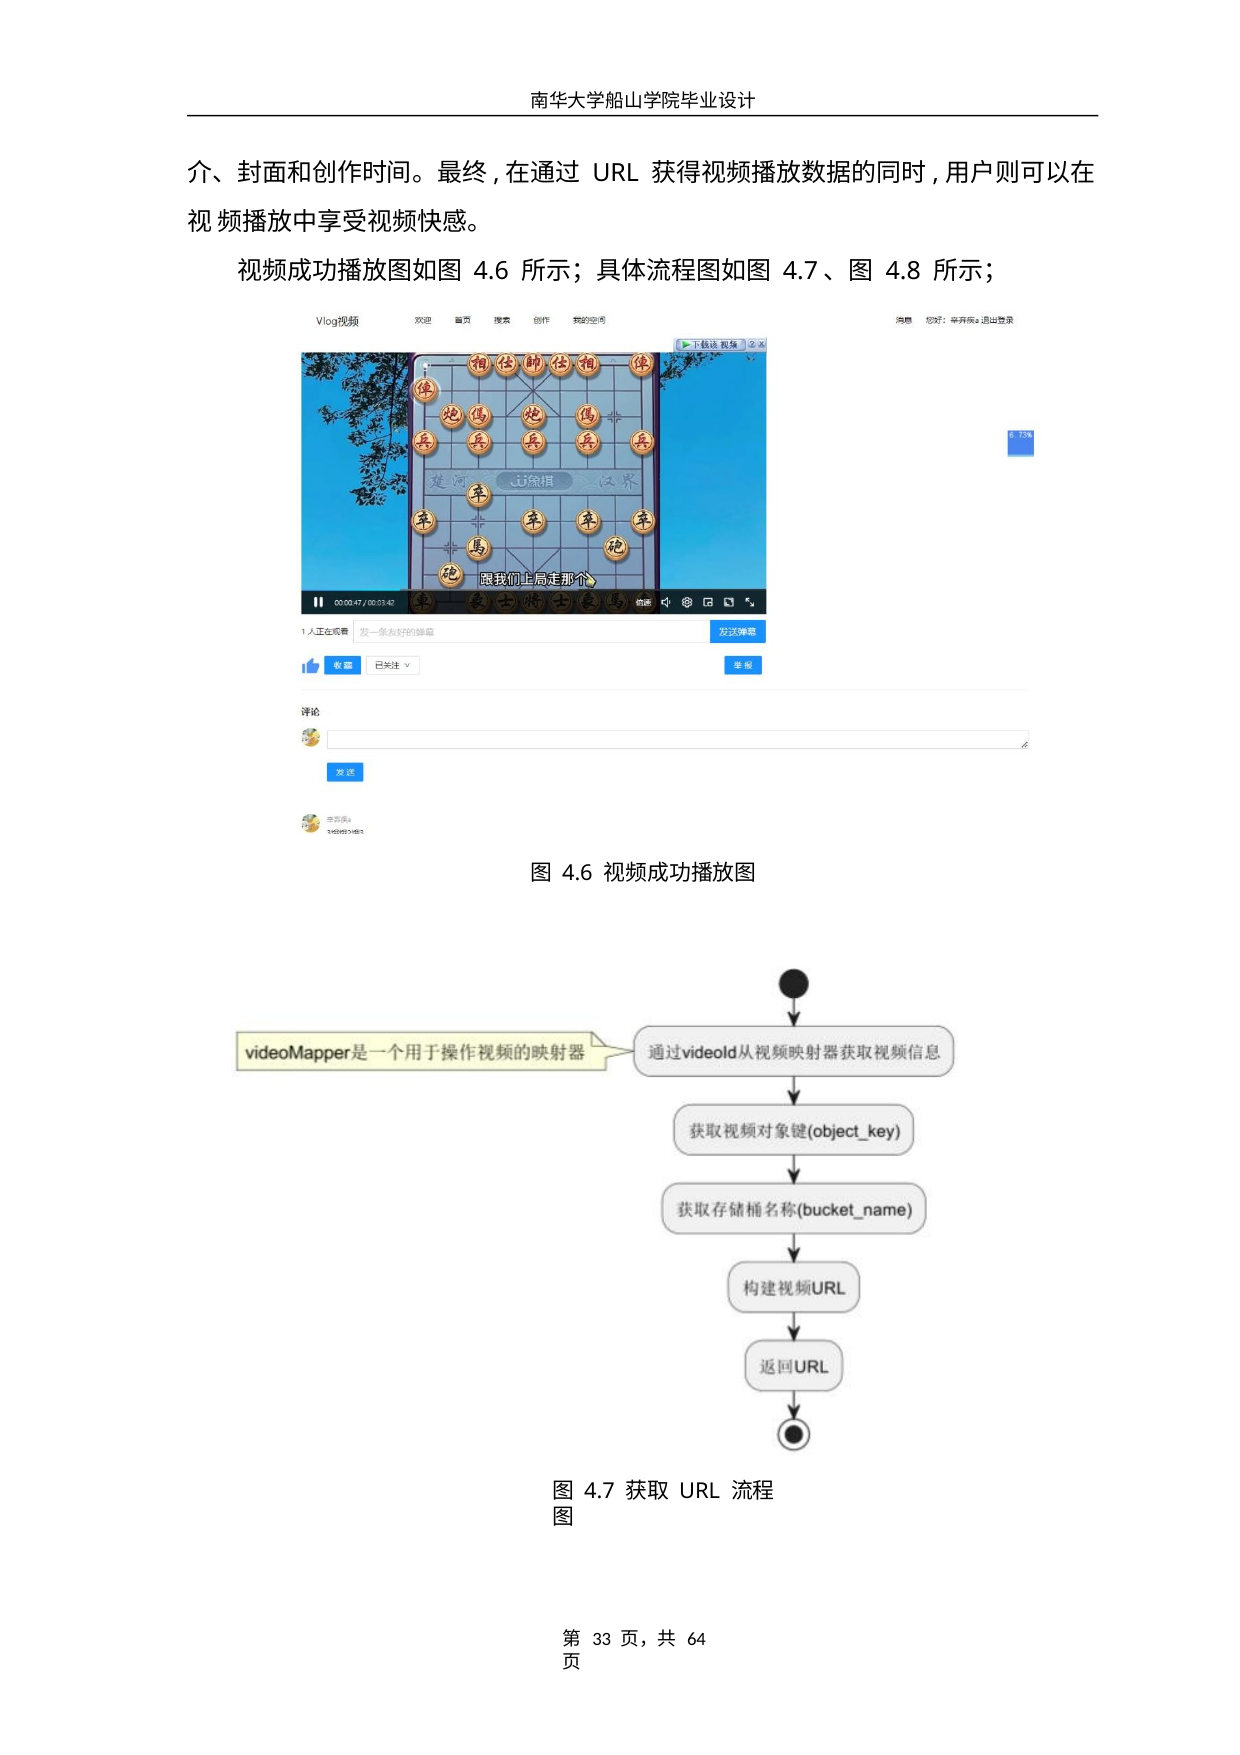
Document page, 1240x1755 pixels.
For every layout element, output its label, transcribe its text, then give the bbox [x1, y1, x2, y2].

picture [296, 311, 1041, 834]
text_box 图 4.7 获取 URL 流程图 [550, 1474, 779, 1529]
text_box 南华大学船山学院毕业设计 介、封面和创作时间。最终,在通过 URL 获得视频播放数据的同时,用户则可以在视 频播放中享受视频快感。 视频成功播放图如图 4.6 所示；具体流程图如图 4.7、图 4.8 所示； [185, 86, 1101, 284]
picture [230, 967, 958, 1456]
text_box 图 4.6 视频成功播放图 [528, 856, 757, 886]
slide_number 第 33 页，共 64 页 [560, 1627, 732, 1755]
